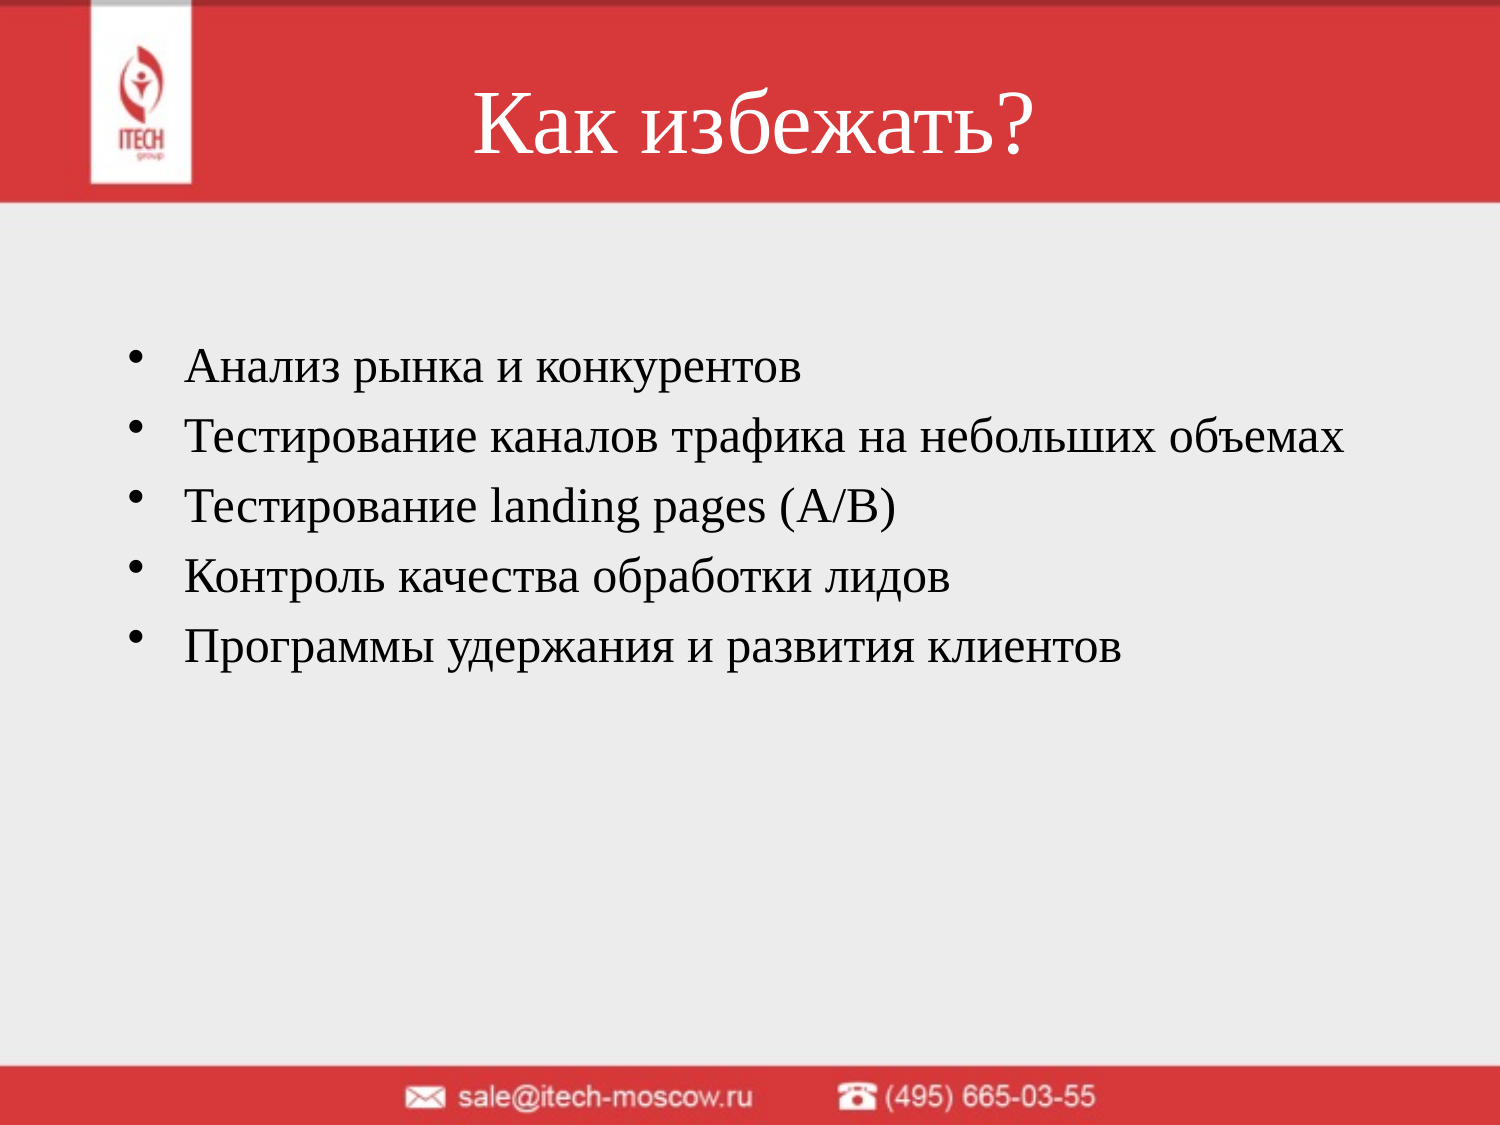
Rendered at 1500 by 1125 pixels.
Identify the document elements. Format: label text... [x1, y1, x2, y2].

list Анализ рынка и конкурентов Тестирование каналов трафика на небольших объемах Тестирование landing pages (А/В) Контроль качества обработки лидов Программы удержания и развития клиентов [112, 324, 1388, 1001]
title Как избежать? [116, 23, 1393, 212]
picture [0, 0, 1500, 1125]
